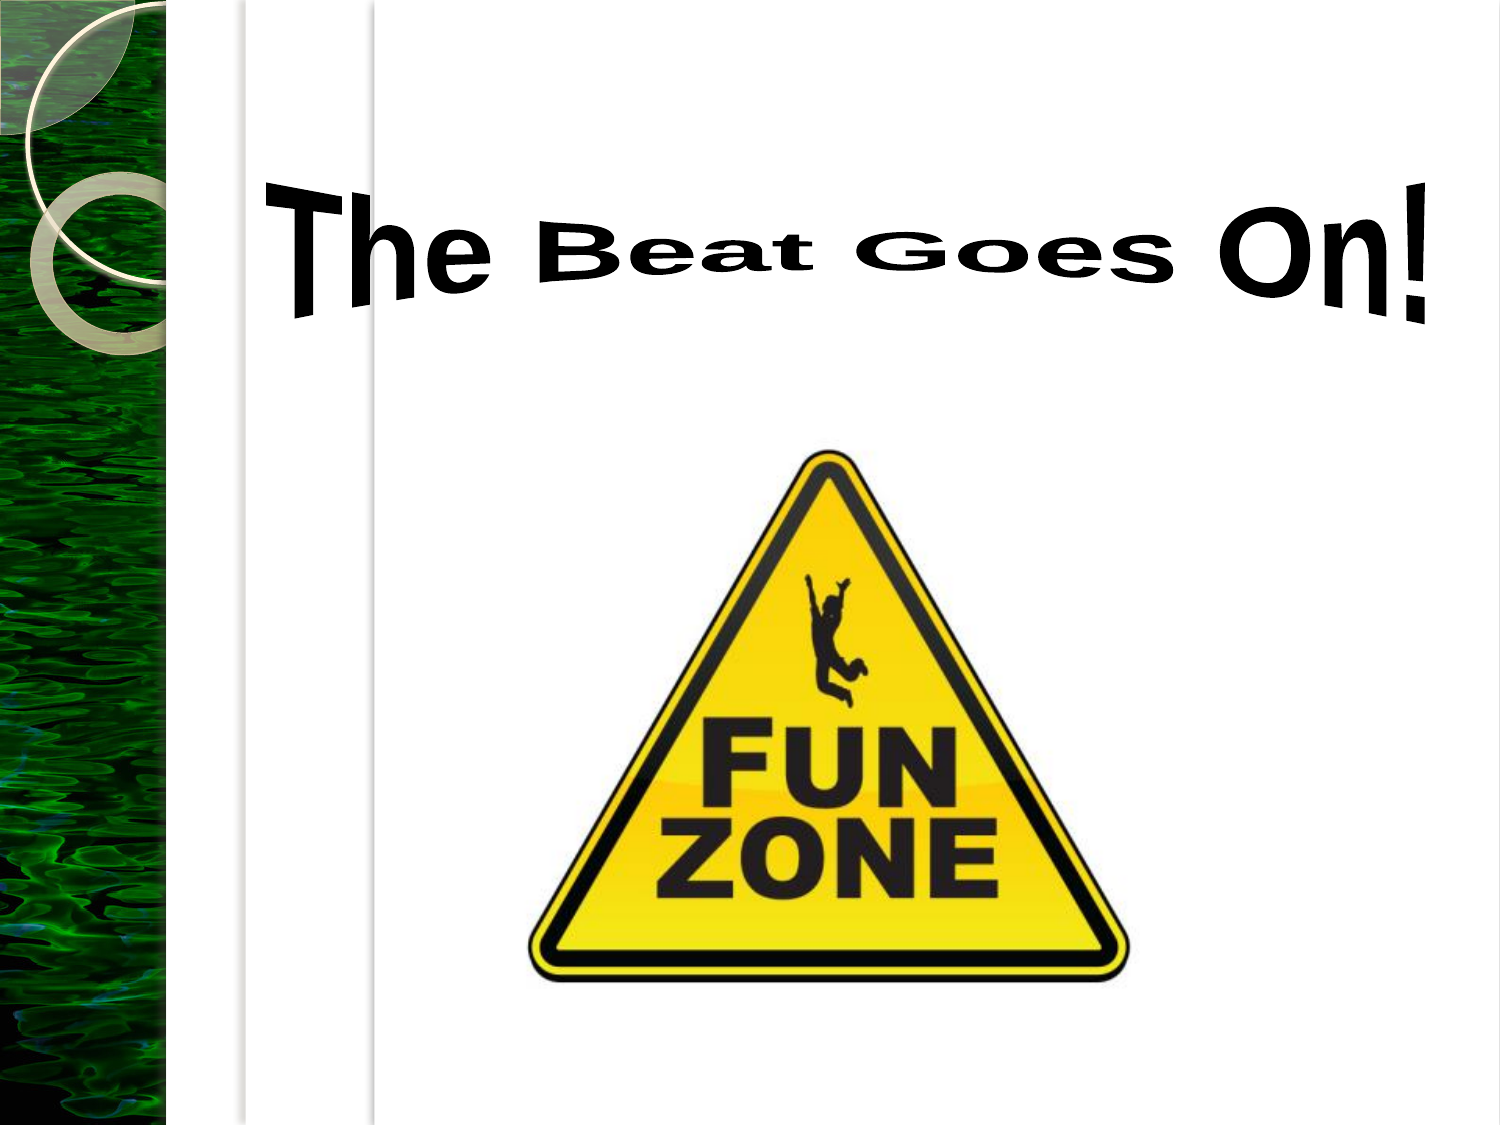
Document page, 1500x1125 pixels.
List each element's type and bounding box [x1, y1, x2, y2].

picture [32, 13, 160, 207]
picture [136, 0, 164, 4]
picture [62, 195, 160, 280]
picture [502, 426, 1153, 1017]
picture [53, 241, 160, 332]
picture [0, 134, 166, 1125]
